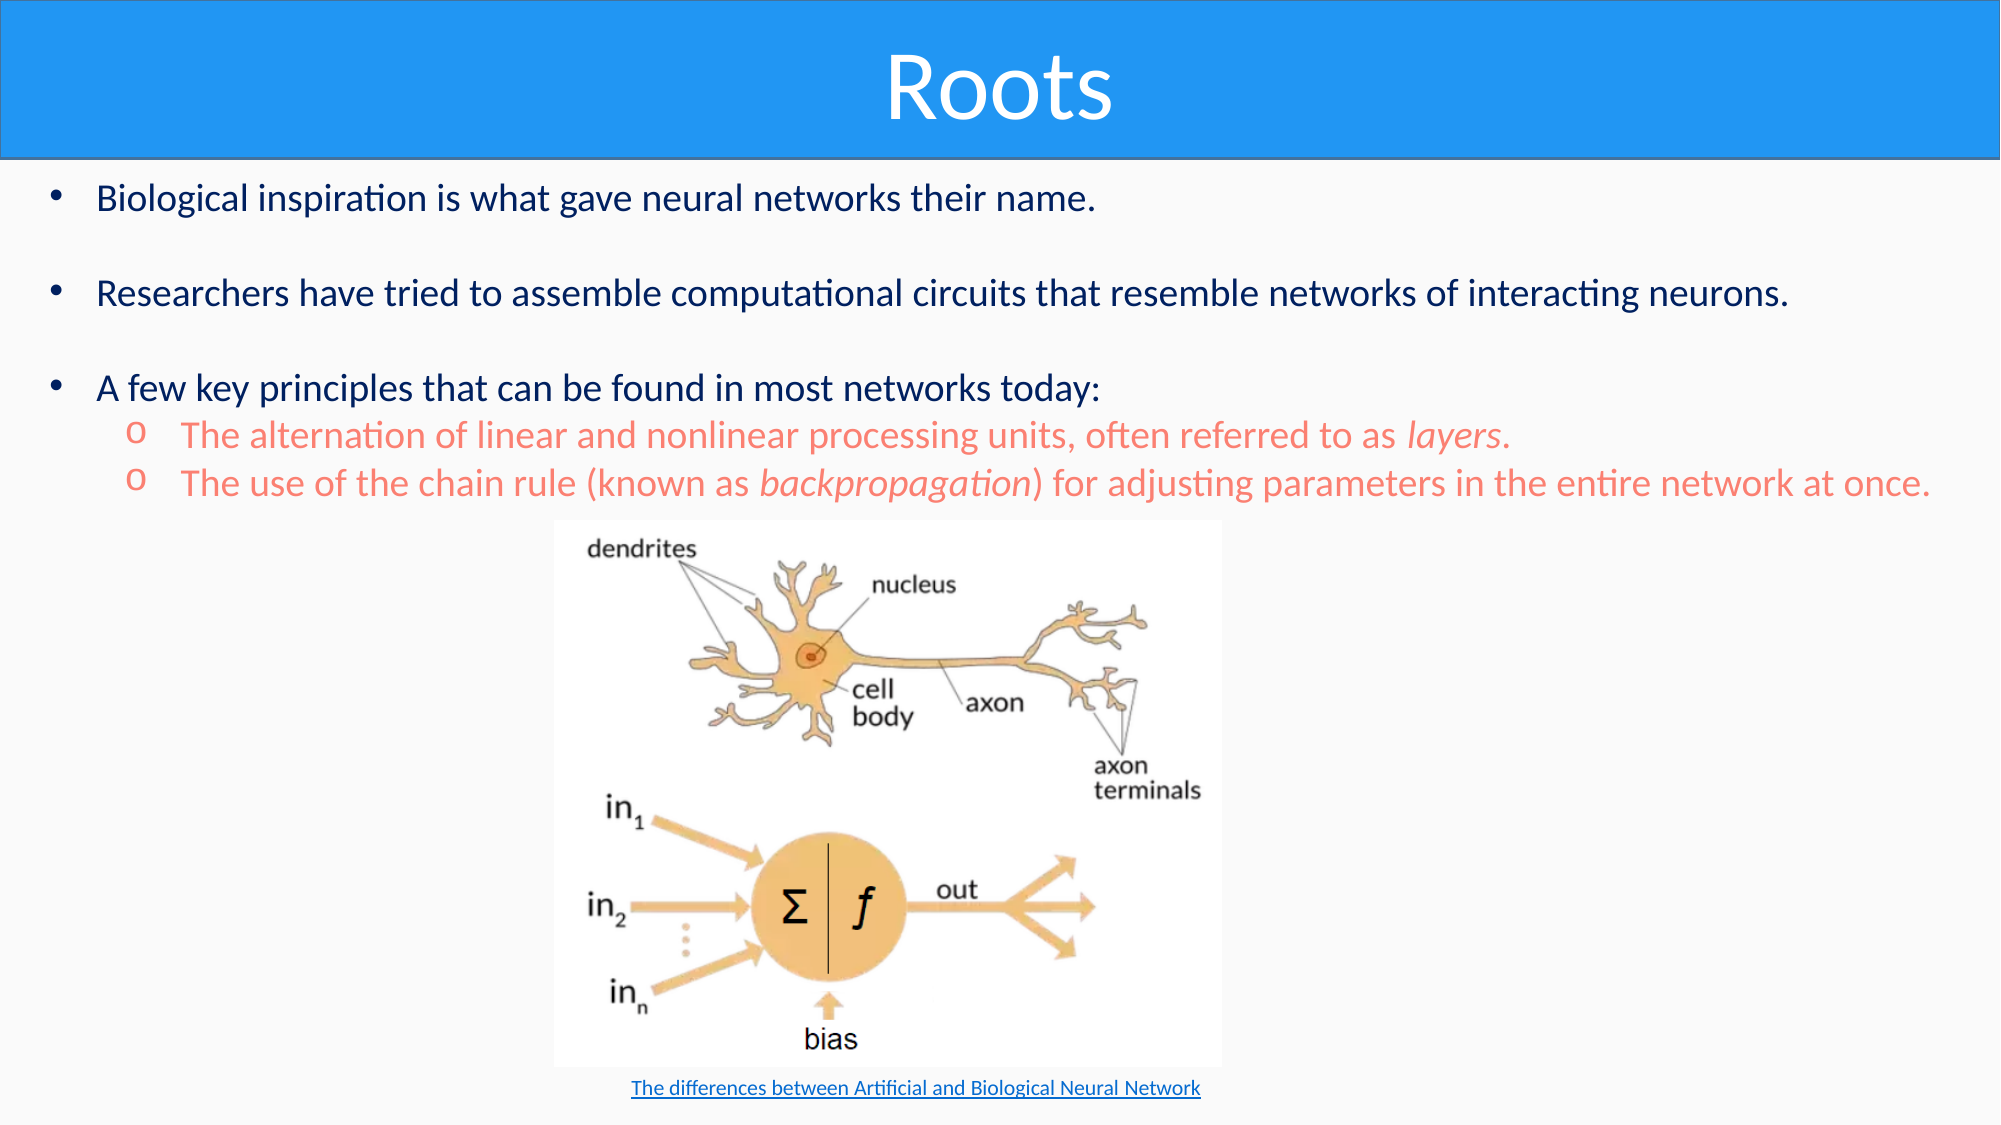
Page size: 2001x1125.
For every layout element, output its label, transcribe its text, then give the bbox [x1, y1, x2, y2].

text_box Roots [0, 0, 2000, 160]
text_box The differences between Artificial and Biological Neural Network [616, 1067, 1216, 1108]
picture [554, 520, 1222, 1067]
text_box Biological inspiration is what gave neural networks their name. Researchers have tried to assemble computational circuits that resemble networks of interacting neurons. A few key principles that can be found in most networks today: The alternation of linear and nonlinear processing units, often referred to as layers. The use of the chain rule (known as backpropagation) for adjusting parameters in the entire network at once. [34, 164, 1948, 512]
